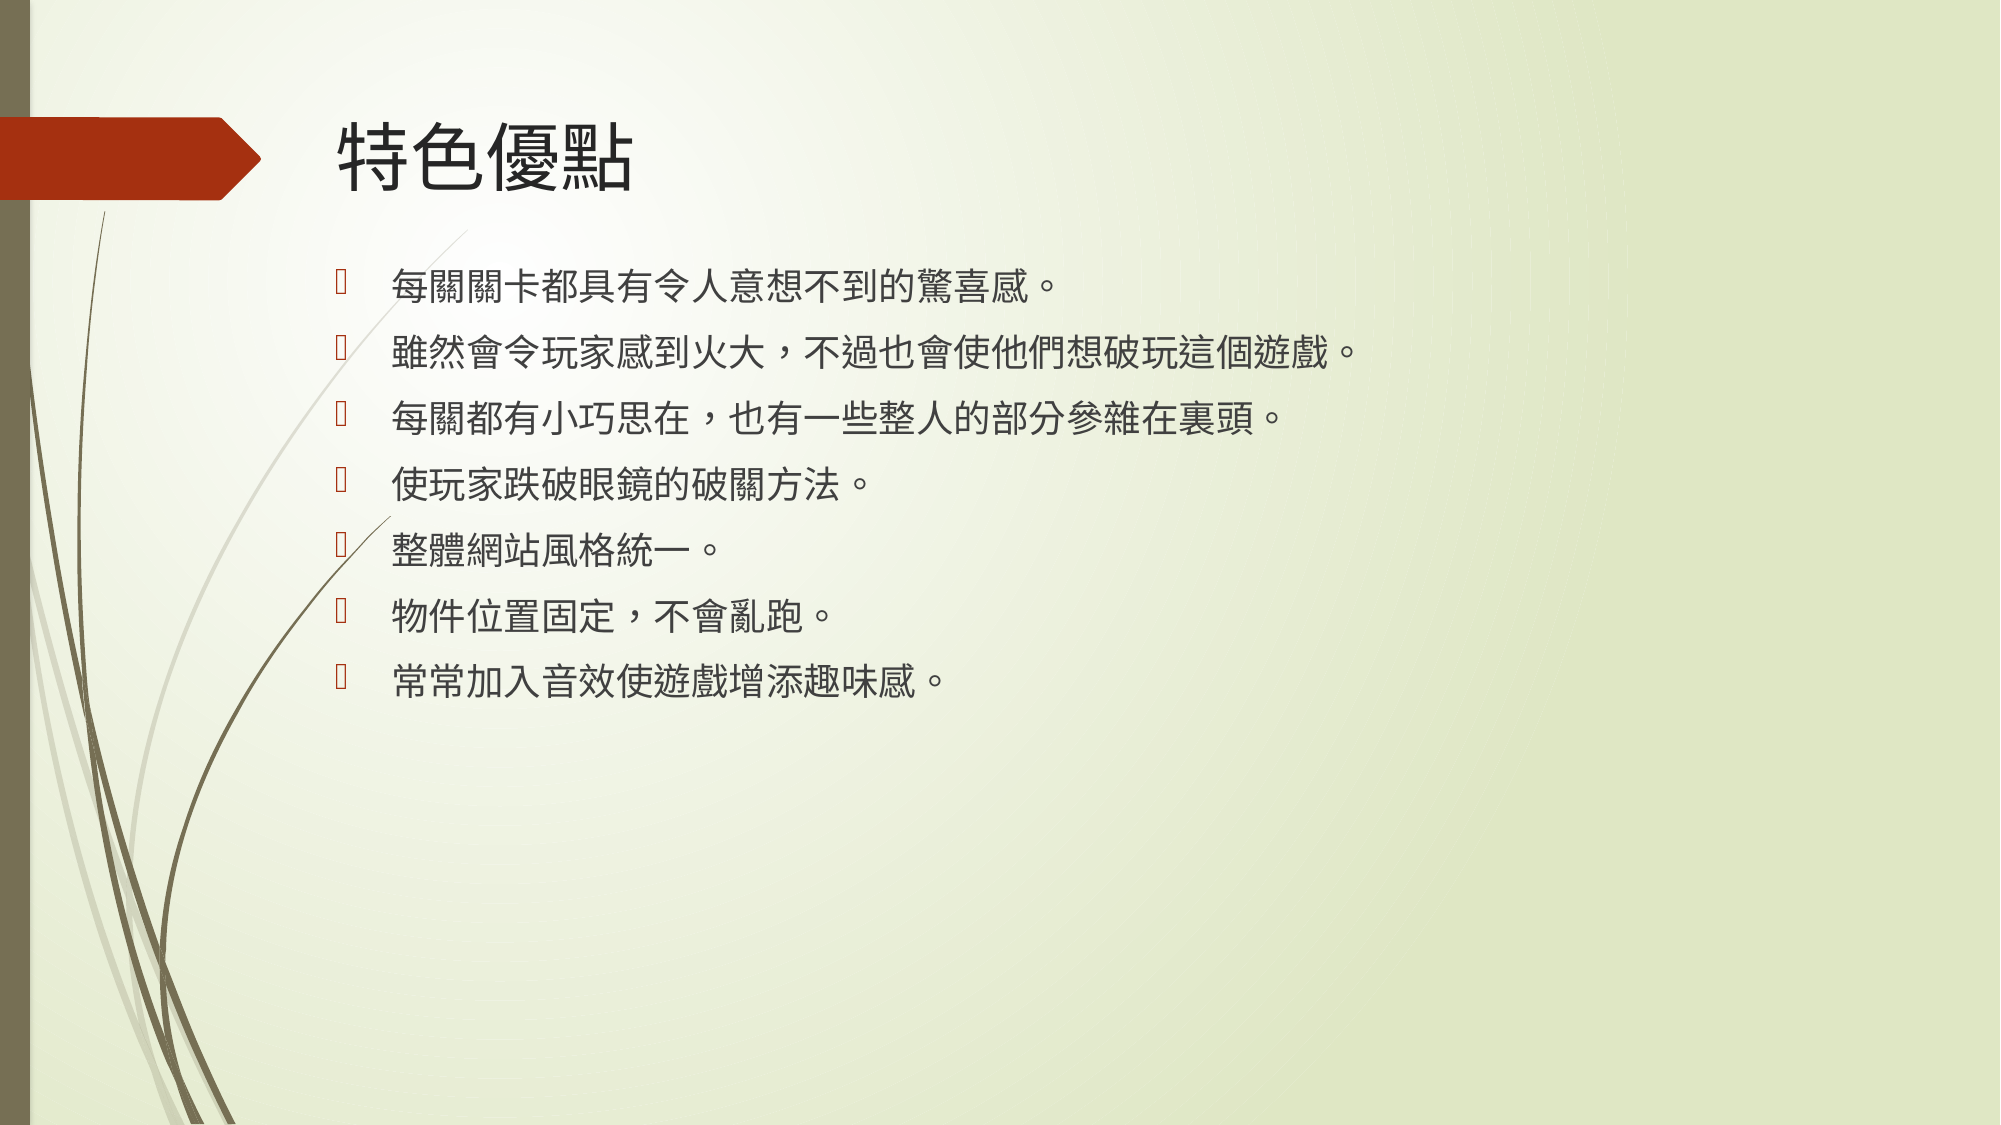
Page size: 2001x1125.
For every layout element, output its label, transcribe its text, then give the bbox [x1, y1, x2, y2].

title 特色優點 [320, 102, 1783, 255]
list 每關關卡都具有令人意想不到的驚喜感。 雖然會令玩家感到火大，不過也會使他們想破玩這個遊戲。 每關都有小巧思在，也有一些整人的部分參雜在裏頭。 使玩家跌破眼鏡的破關方法。 整體網站風格統一。 物件位置固定，不會亂跑。 常常加入音效使遊戲增添趣味感。 [319, 255, 1783, 876]
